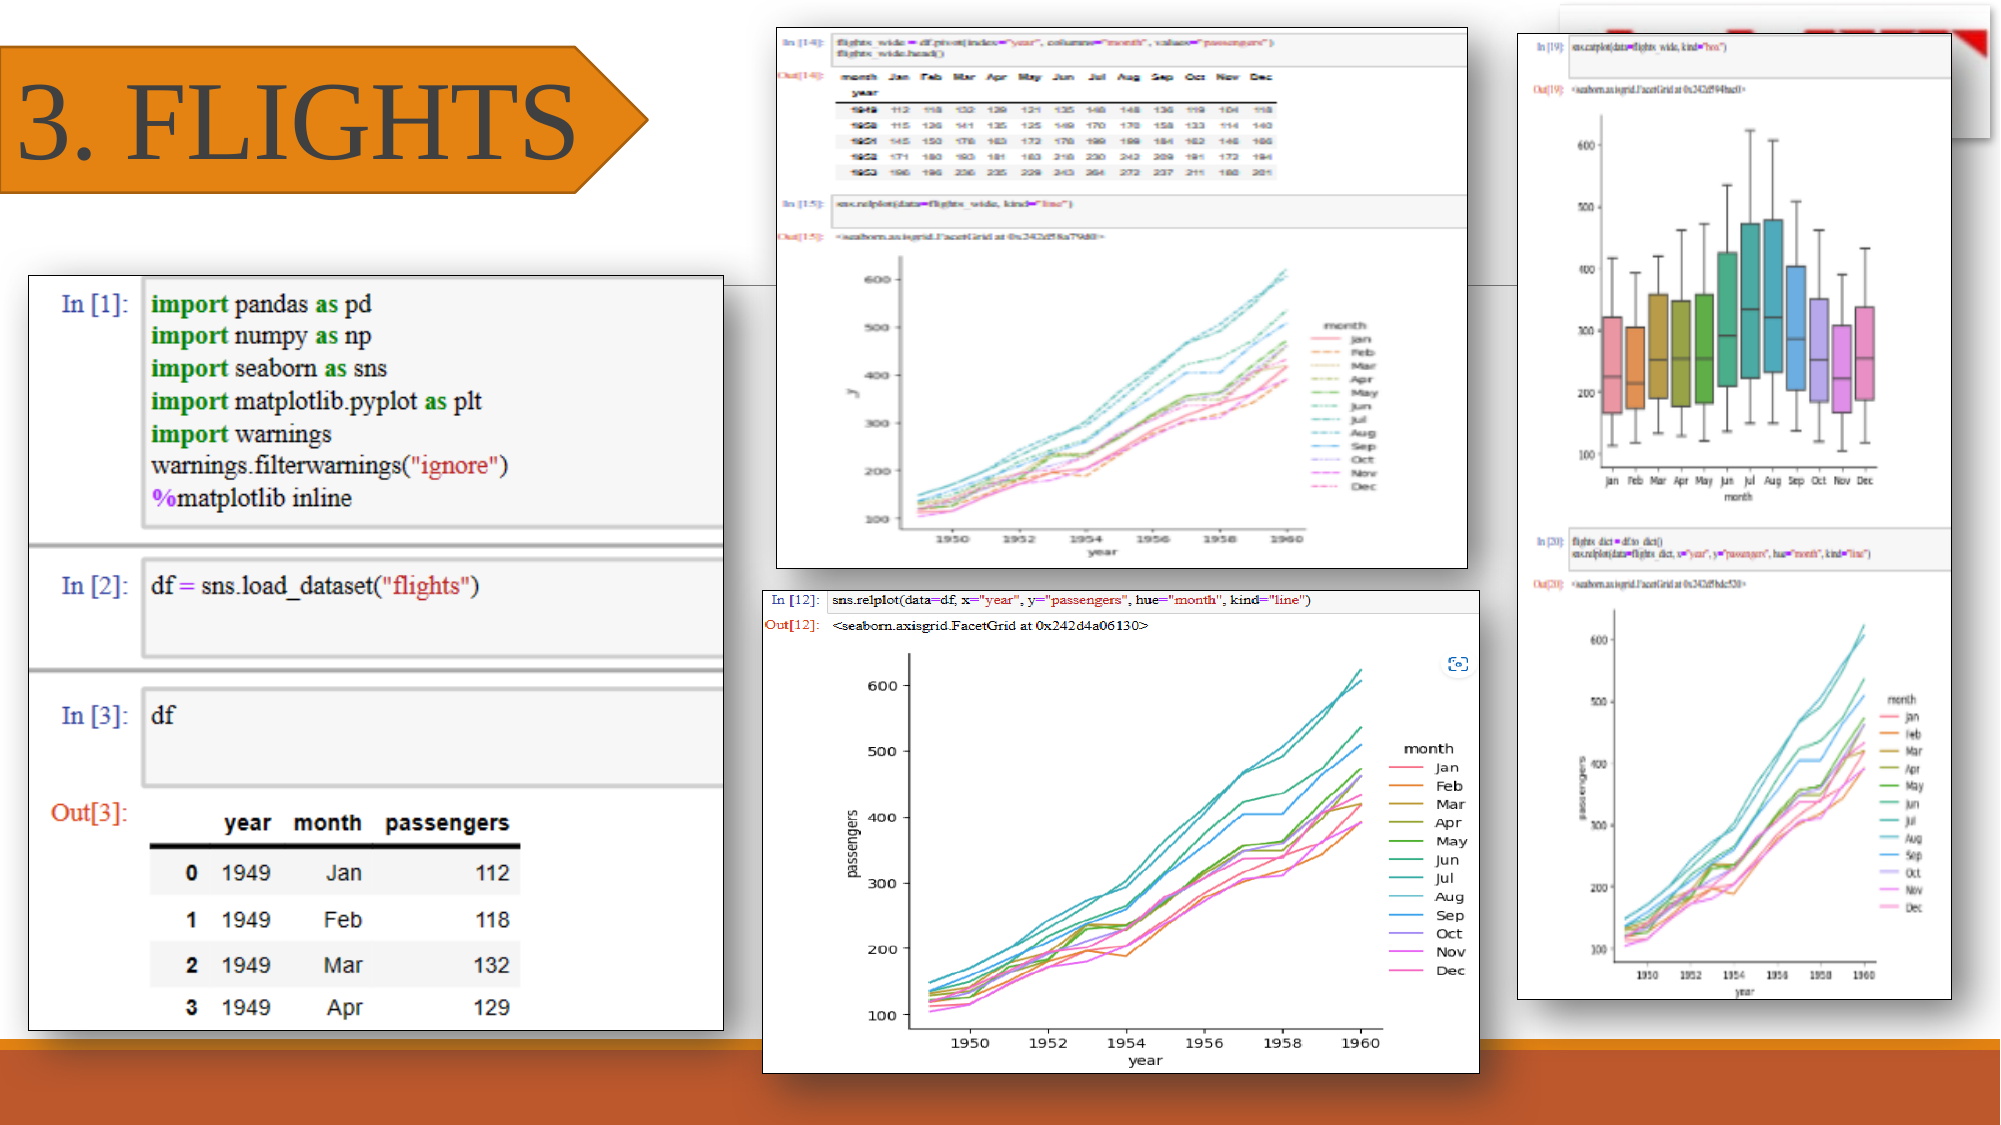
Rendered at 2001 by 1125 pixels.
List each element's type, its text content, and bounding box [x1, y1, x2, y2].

title 3. FLIGHTS [0, 0, 698, 191]
picture [775, 27, 1468, 569]
picture [1516, 4, 1991, 1001]
picture [27, 274, 725, 1031]
picture [761, 589, 1480, 1075]
